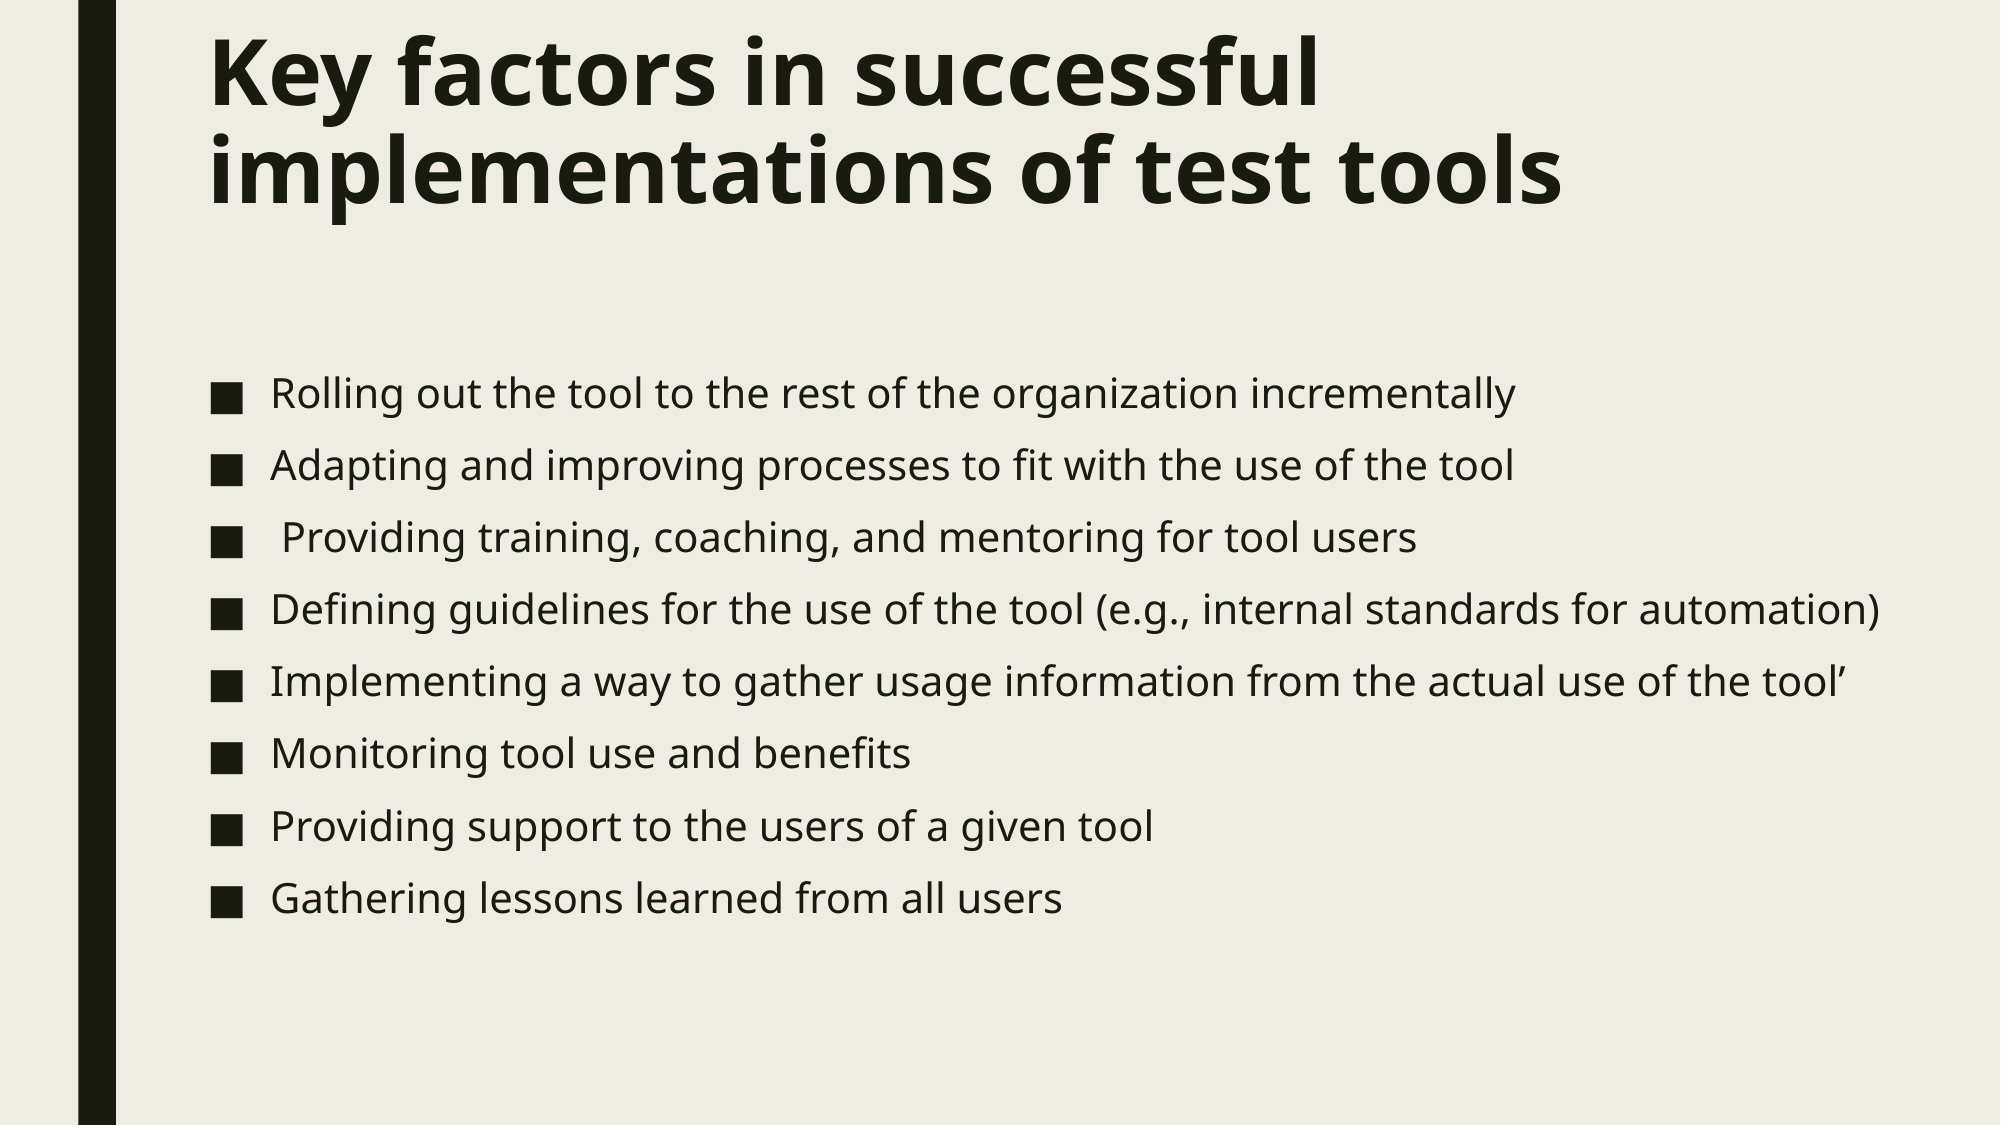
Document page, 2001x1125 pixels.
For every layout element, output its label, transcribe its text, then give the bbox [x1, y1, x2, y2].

list Rolling out the tool to the rest of the organization incrementally Adapting and improving processes to fit with the use of the tool Providing training, coaching, and mentoring for tool users Defining guidelines for the use of the tool (e.g., internal standards for automation) Implementing a way to gather usage information from the actual use of the tool’ Monitoring tool use and benefits Providing support to the users of a given tool Gathering lessons learned from all users [192, 363, 2000, 1075]
title Key factors in successful implementations of test tools [192, 20, 1768, 264]
